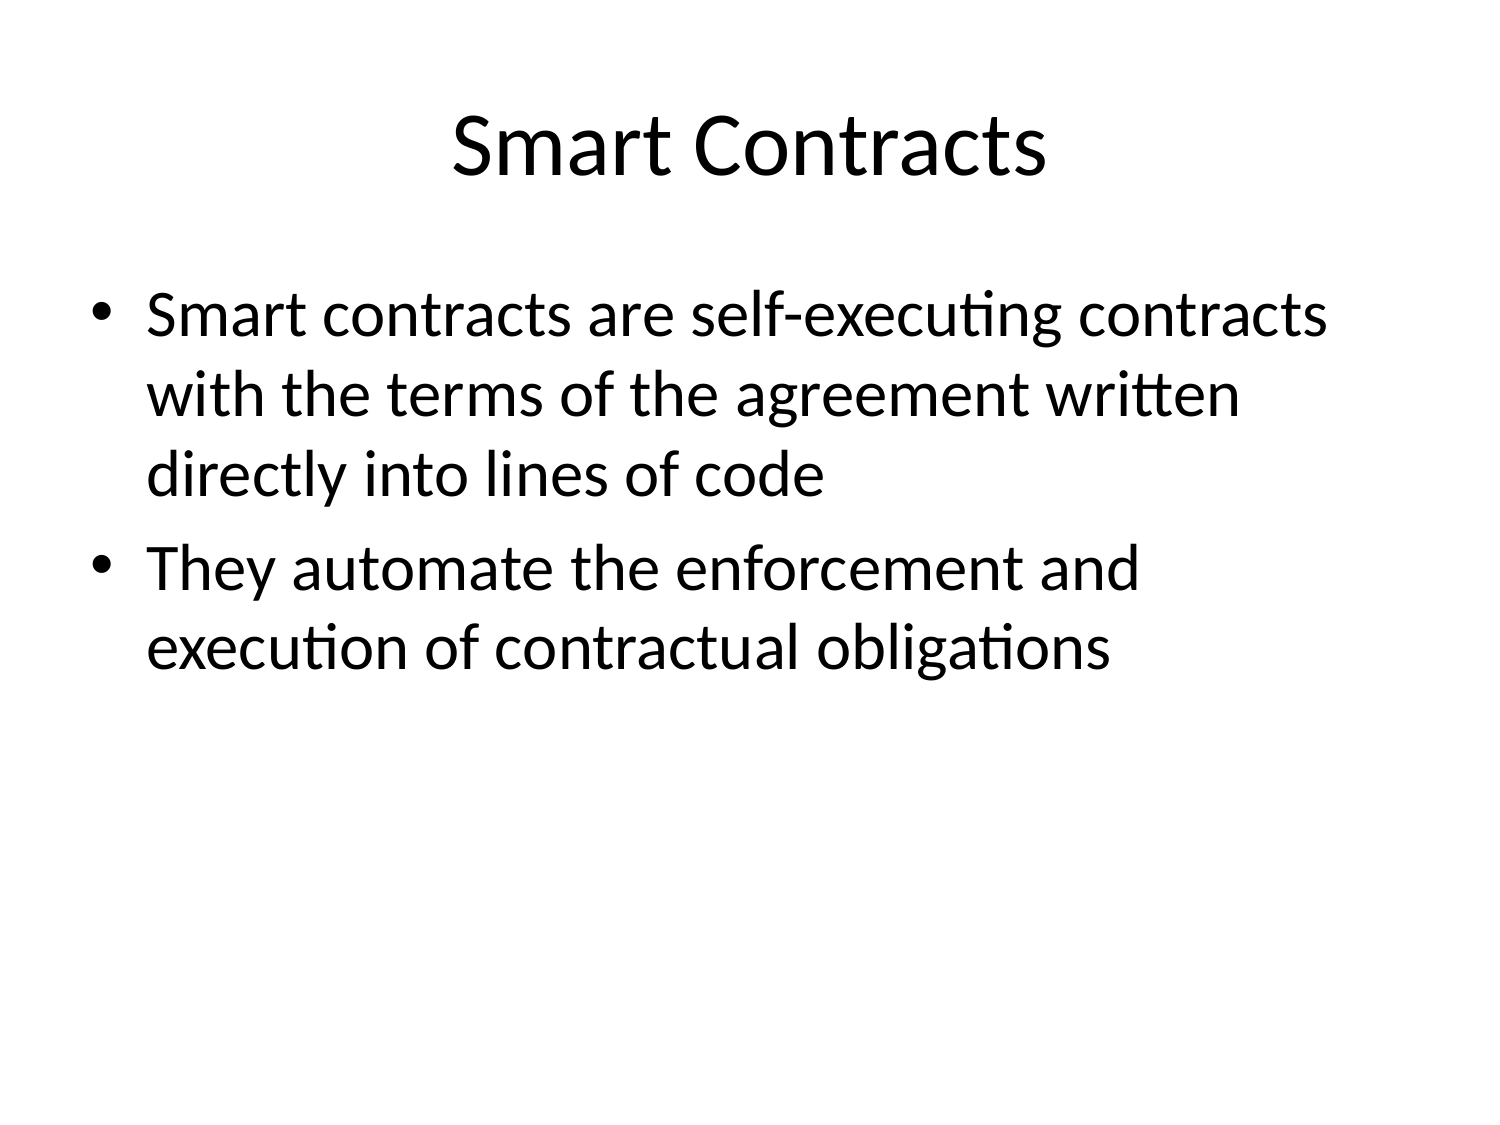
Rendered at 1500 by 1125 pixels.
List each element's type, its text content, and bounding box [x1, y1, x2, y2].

list Smart contracts are self-executing contracts with the terms of the agreement written directly into lines of code They automate the enforcement and execution of contractual obligations [75, 262, 1425, 1005]
title Smart Contracts [75, 45, 1425, 233]
